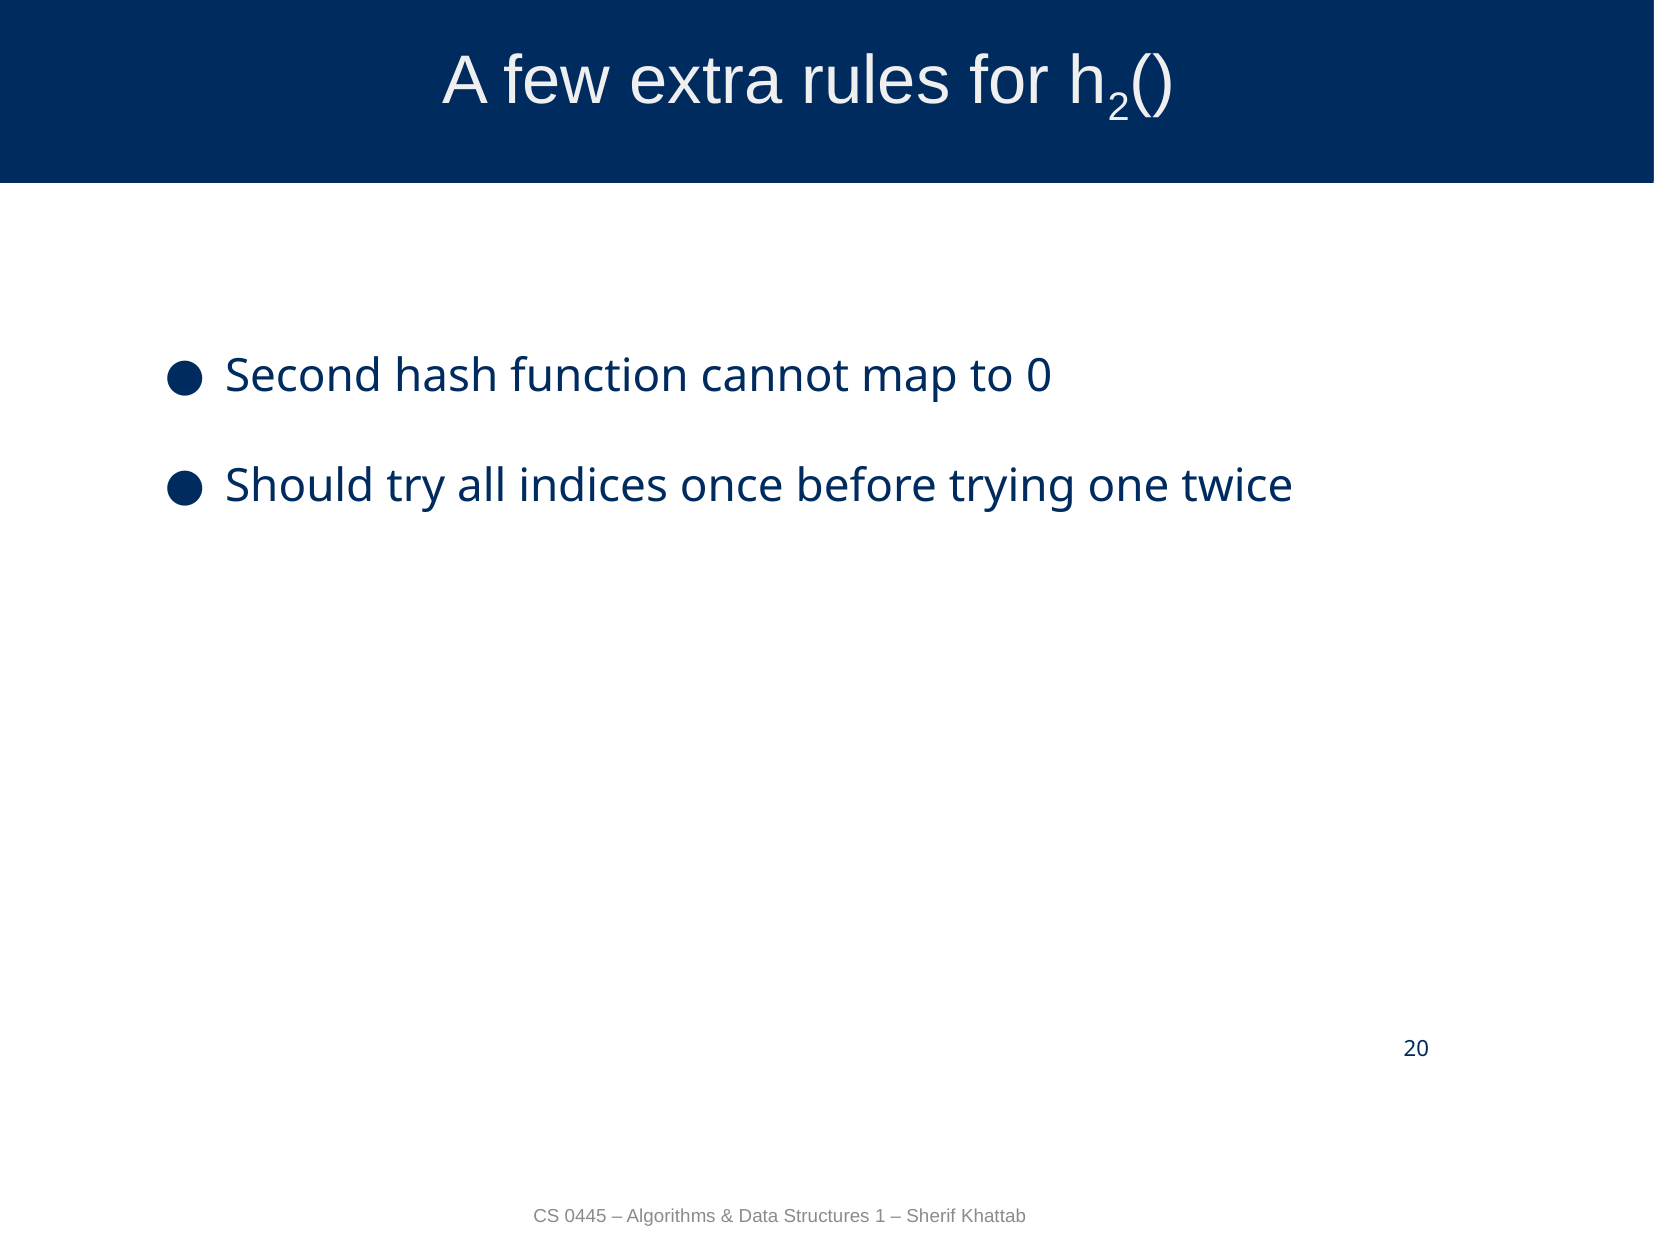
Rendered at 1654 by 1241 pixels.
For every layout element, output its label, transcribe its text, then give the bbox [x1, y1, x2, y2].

slide_number 20 [1367, 1013, 1442, 1086]
title A few extra rules for h2() [251, 58, 1368, 141]
list Second hash function cannot map to 0 Should try all indices once before trying one twice [137, 277, 1442, 877]
footer CS 0445 – Algorithms & Data Structures 1 – Sherif Khattab [402, 1185, 1157, 1241]
